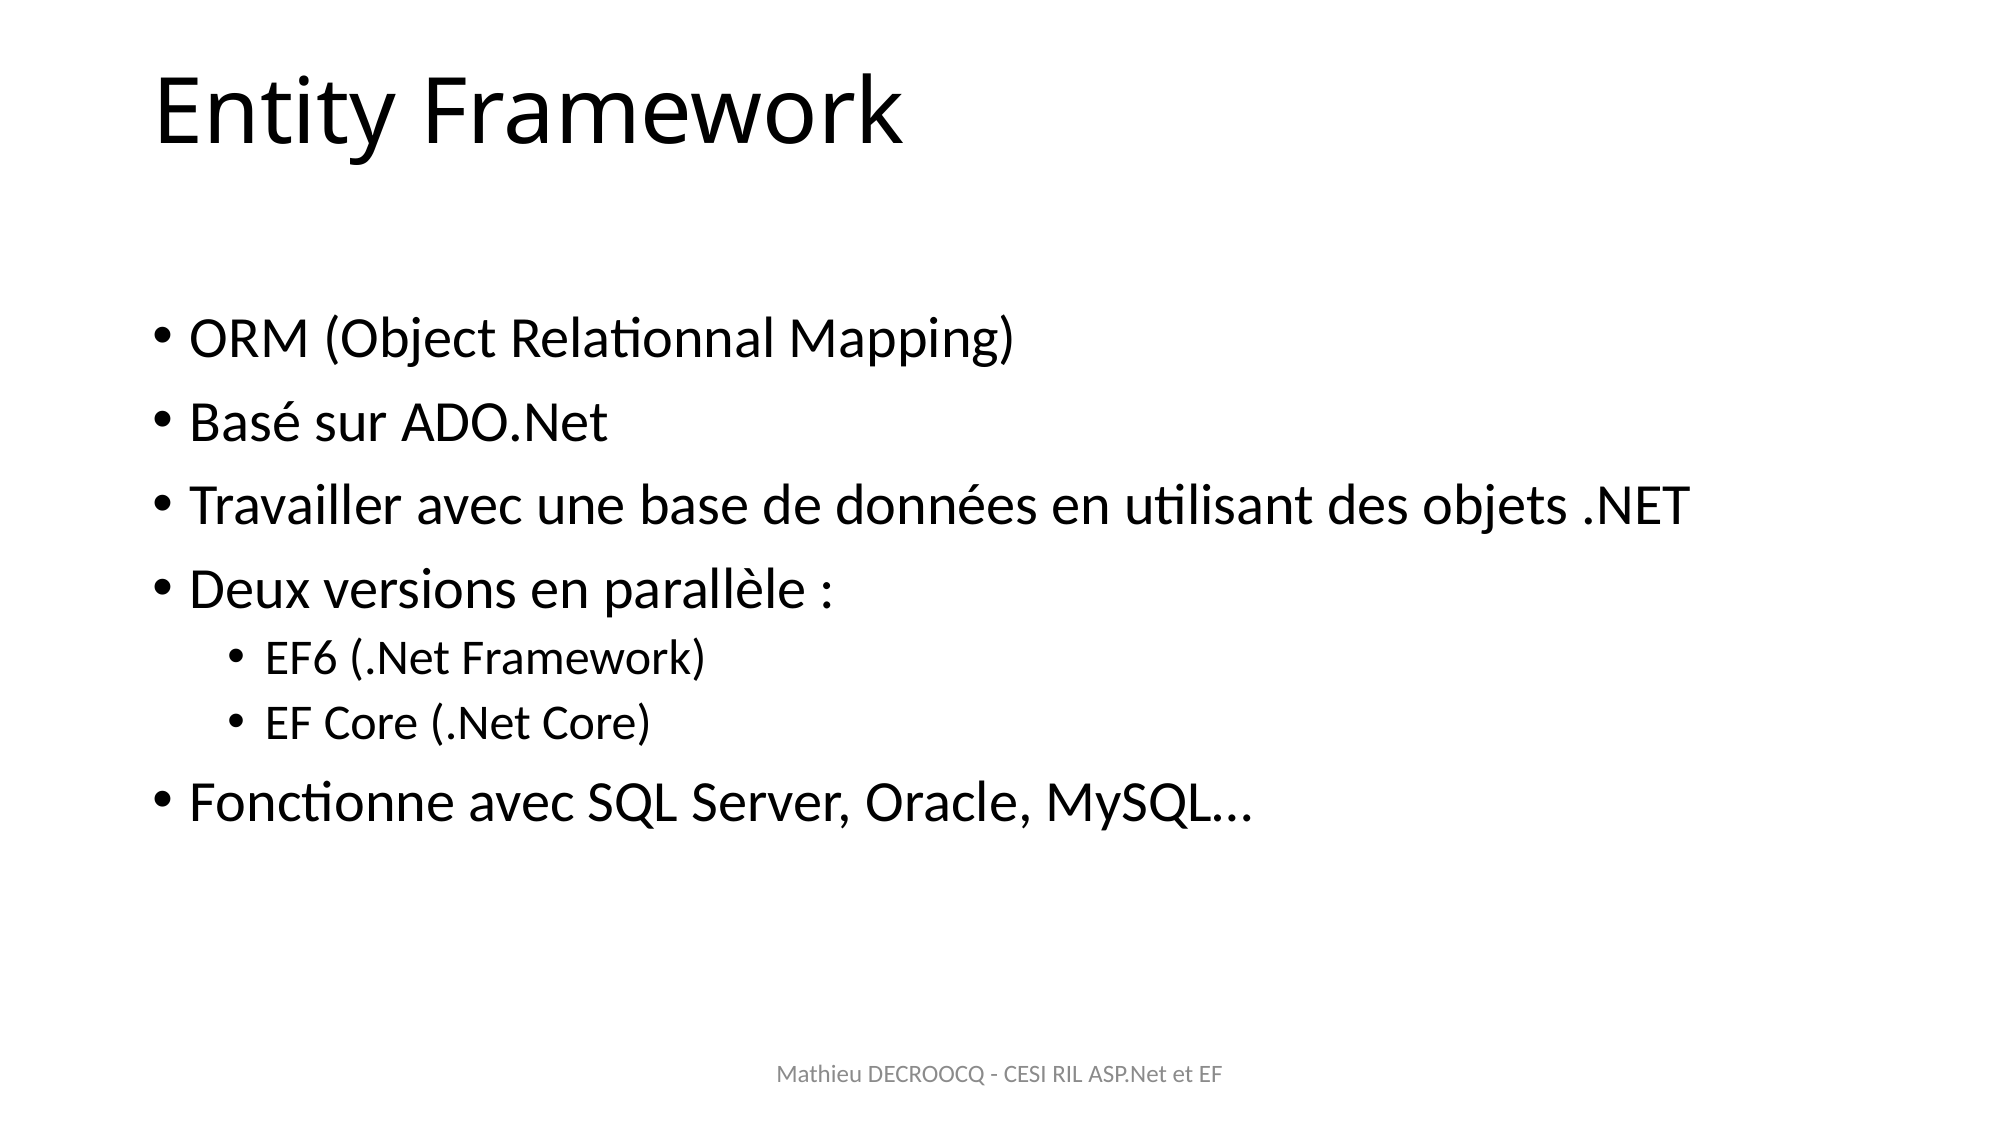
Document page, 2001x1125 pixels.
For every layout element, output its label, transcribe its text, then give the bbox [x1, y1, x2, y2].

title Entity Framework [137, 59, 1863, 278]
footer Mathieu DECROOCQ - CESI RIL ASP.Net et EF [662, 1042, 1338, 1103]
list ORM (Object Relationnal Mapping) Basé sur ADO.Net Travailler avec une base de données en utilisant des objets .NET Deux versions en parallèle : EF6 (.Net Framework) EF Core (.Net Core) Fonctionne avec SQL Server, Oracle, MySQL… [137, 299, 1863, 1014]
